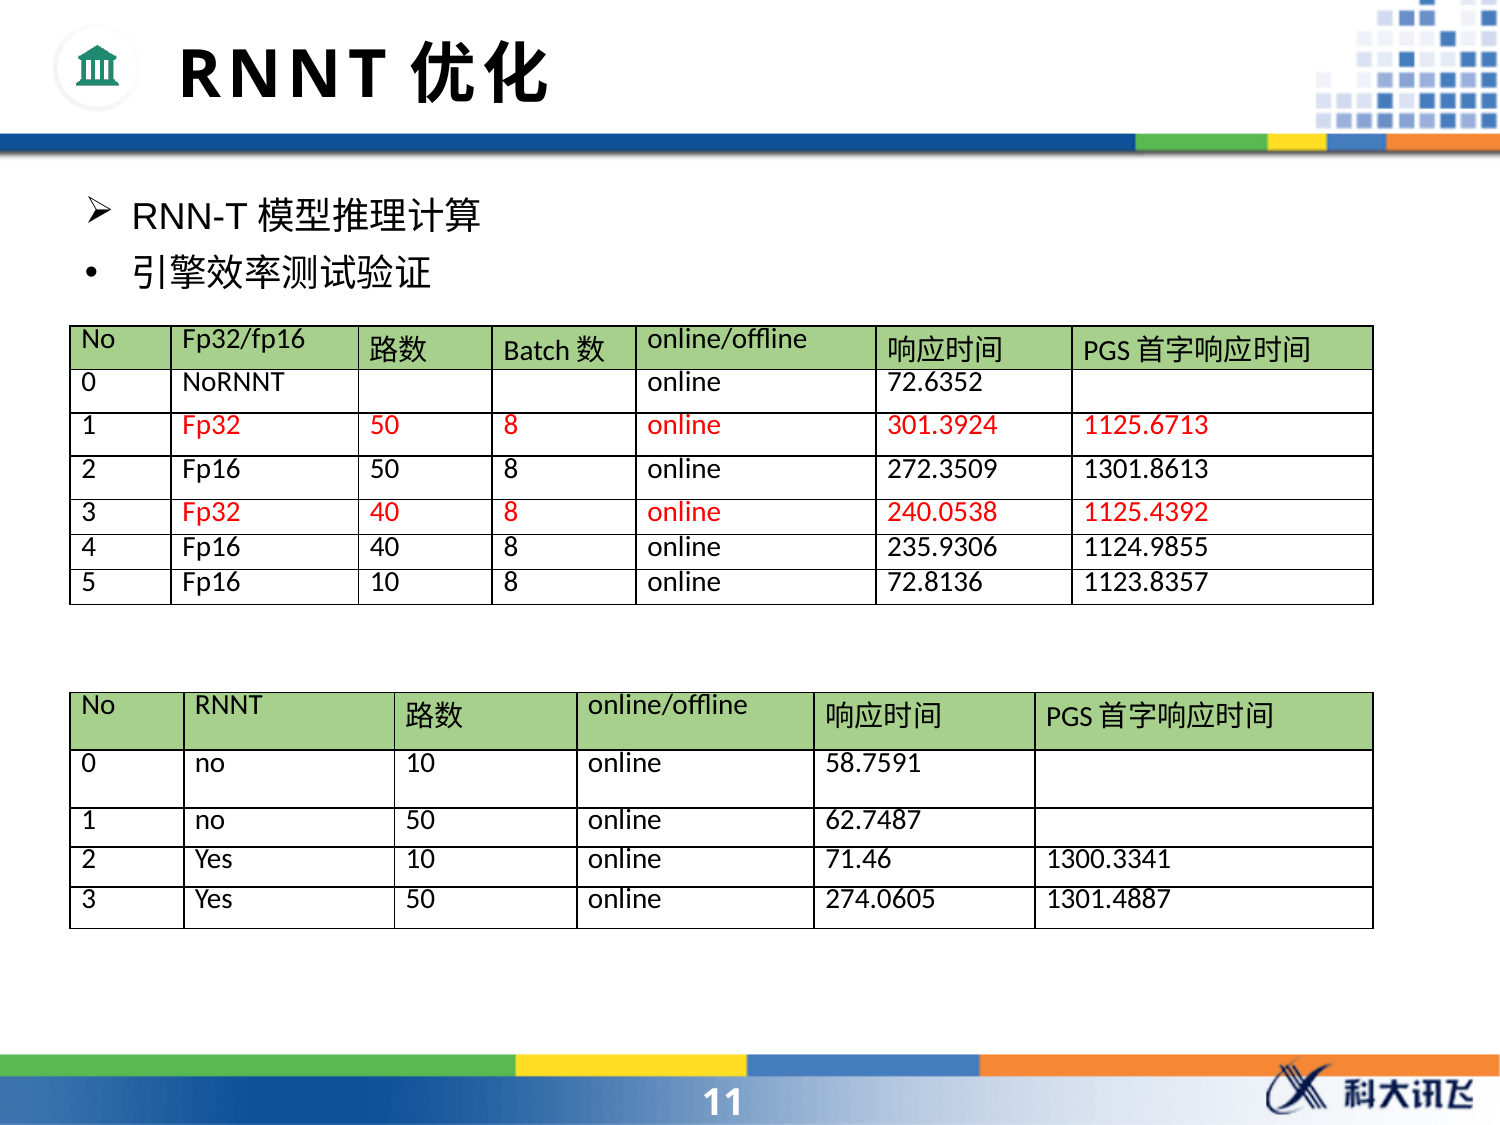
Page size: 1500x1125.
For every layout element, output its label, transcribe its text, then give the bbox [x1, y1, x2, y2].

text_box RNN-T模型推理计算 引擎效率测试验证 [70, 184, 590, 302]
table_cell online [637, 457, 875, 499]
table_cell 0 [71, 751, 183, 807]
table_header Fp32/fp16 [172, 327, 358, 369]
table_cell Fp16 [172, 457, 358, 499]
table_cell 1 [71, 414, 170, 455]
table_cell Fp16 [172, 570, 358, 604]
table_cell online [578, 888, 813, 928]
table_cell 1301.4887 [1036, 888, 1372, 928]
table_cell Fp16 [172, 535, 358, 569]
table_cell 272.3509 [877, 457, 1071, 499]
table_cell [493, 370, 635, 412]
table_cell 240.0538 [877, 500, 1071, 534]
table_cell 10 [395, 751, 576, 807]
table_cell 8 [493, 535, 635, 569]
table_cell 0 [71, 370, 170, 412]
table_cell 50 [395, 809, 576, 846]
table_cell 8 [493, 414, 635, 455]
table_cell [1036, 809, 1372, 846]
table_header PGS首字响应时间 [1036, 693, 1372, 749]
table_cell 4 [71, 535, 170, 569]
table_cell 301.3924 [877, 414, 1071, 455]
table_cell 1125.4392 [1073, 500, 1372, 534]
table_cell 1301.8613 [1073, 457, 1372, 499]
table_cell 8 [493, 500, 635, 534]
table_cell 10 [395, 848, 576, 886]
table_header online/offline [578, 693, 813, 749]
table_header No [71, 327, 170, 369]
table_cell Fp32 [172, 500, 358, 534]
table_cell 1 [71, 809, 183, 846]
table_cell online [637, 370, 875, 412]
table_cell 8 [493, 457, 635, 499]
table_cell [359, 370, 491, 412]
table_header 路数 [395, 693, 576, 749]
table_cell no [185, 751, 394, 807]
table_cell 40 [359, 535, 491, 569]
table_header 路数 [359, 327, 491, 369]
table_cell online [578, 751, 813, 807]
table_cell 58.7591 [815, 751, 1034, 807]
table_cell online [637, 535, 875, 569]
picture [0, 0, 1500, 1125]
table_header PGS首字响应时间 [1073, 327, 1372, 369]
table_cell NoRNNT [172, 370, 358, 412]
table_cell 50 [359, 457, 491, 499]
table_cell Yes [185, 888, 394, 928]
table_cell 1124.9855 [1073, 535, 1372, 569]
table_header 响应时间 [815, 693, 1034, 749]
table_cell online [637, 570, 875, 604]
table_header RNNT [185, 693, 394, 749]
table_cell online [637, 414, 875, 455]
table_cell no [185, 809, 394, 846]
table_cell 3 [71, 500, 170, 534]
table_cell 71.46 [815, 848, 1034, 886]
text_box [52, 23, 141, 112]
table_cell 2 [71, 457, 170, 499]
table_cell online [637, 500, 875, 534]
table_header Batch数 [493, 327, 635, 369]
table_cell Fp32 [172, 414, 358, 455]
table_cell 274.0605 [815, 888, 1034, 928]
table_cell 2 [71, 848, 183, 886]
table_cell 72.6352 [877, 370, 1071, 412]
text_box RNNT优化 [162, 23, 565, 119]
table_cell 5 [71, 570, 170, 604]
table_cell Yes [185, 848, 394, 886]
table_cell 8 [493, 570, 635, 604]
table_cell 50 [359, 414, 491, 455]
table_cell 50 [395, 888, 576, 928]
table_cell 1123.8357 [1073, 570, 1372, 604]
table_header 响应时间 [877, 327, 1071, 369]
table_cell 40 [359, 500, 491, 534]
table_cell [1073, 370, 1372, 412]
table_cell [1036, 751, 1372, 807]
table_cell 1300.3341 [1036, 848, 1372, 886]
table_cell online [578, 848, 813, 886]
table_header No [71, 693, 183, 749]
table_cell 62.7487 [815, 809, 1034, 846]
table_cell 72.8136 [877, 570, 1071, 604]
table_cell 3 [71, 888, 183, 928]
table_header online/offline [637, 327, 875, 369]
table_cell 1125.6713 [1073, 414, 1372, 455]
table_cell online [578, 809, 813, 846]
table_cell 235.9306 [877, 535, 1071, 569]
table_cell 10 [359, 570, 491, 604]
